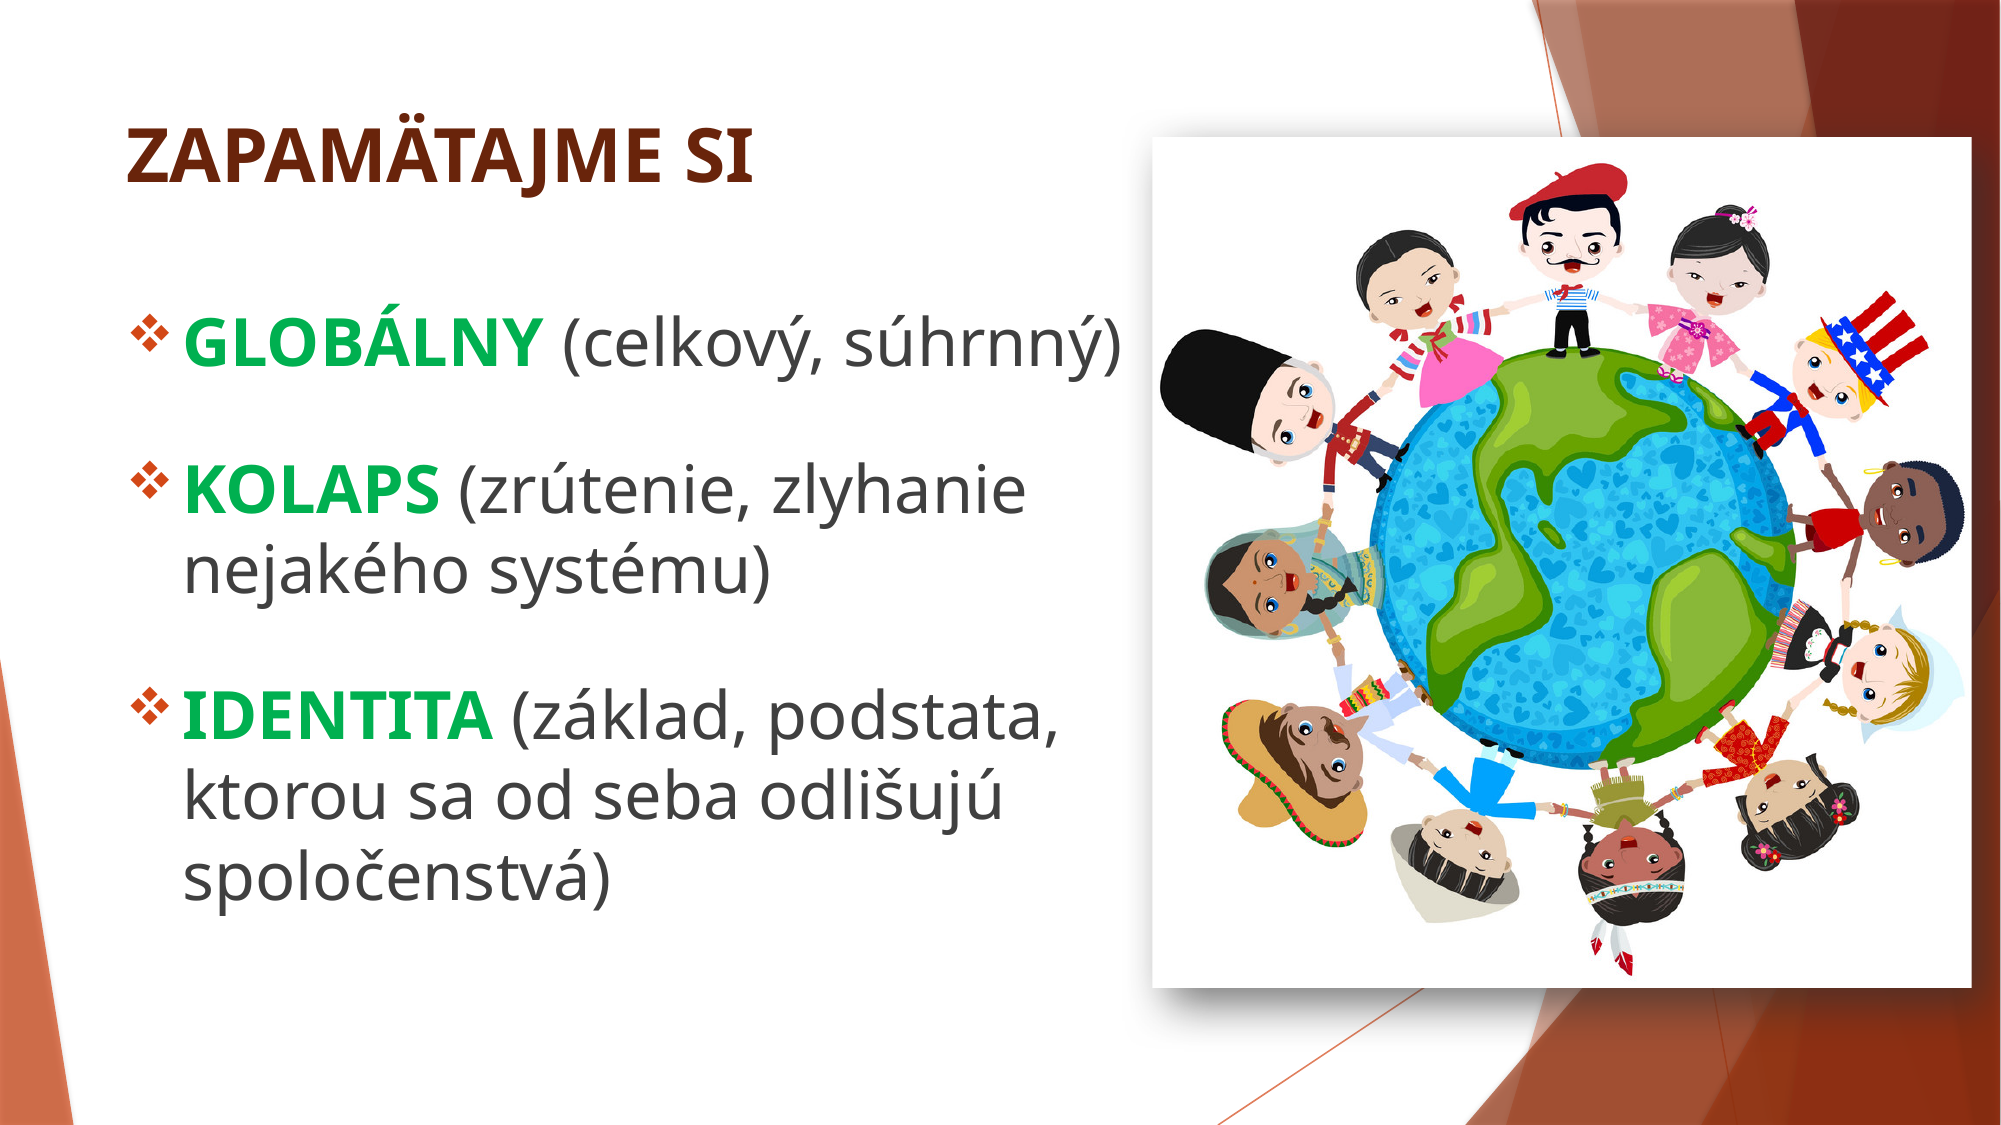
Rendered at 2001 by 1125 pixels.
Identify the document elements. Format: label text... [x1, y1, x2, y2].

list GLOBÁLNY (celkový, súhrnný) KOLAPS (zrútenie, zlyhanie nejakého systému) IDENTITA (základ, podstata, ktorou sa od seba odlišujú spoločenstvá) [111, 292, 1245, 1081]
picture [1151, 136, 1973, 989]
title ZAPAMÄTAJME SI [111, 99, 1522, 231]
